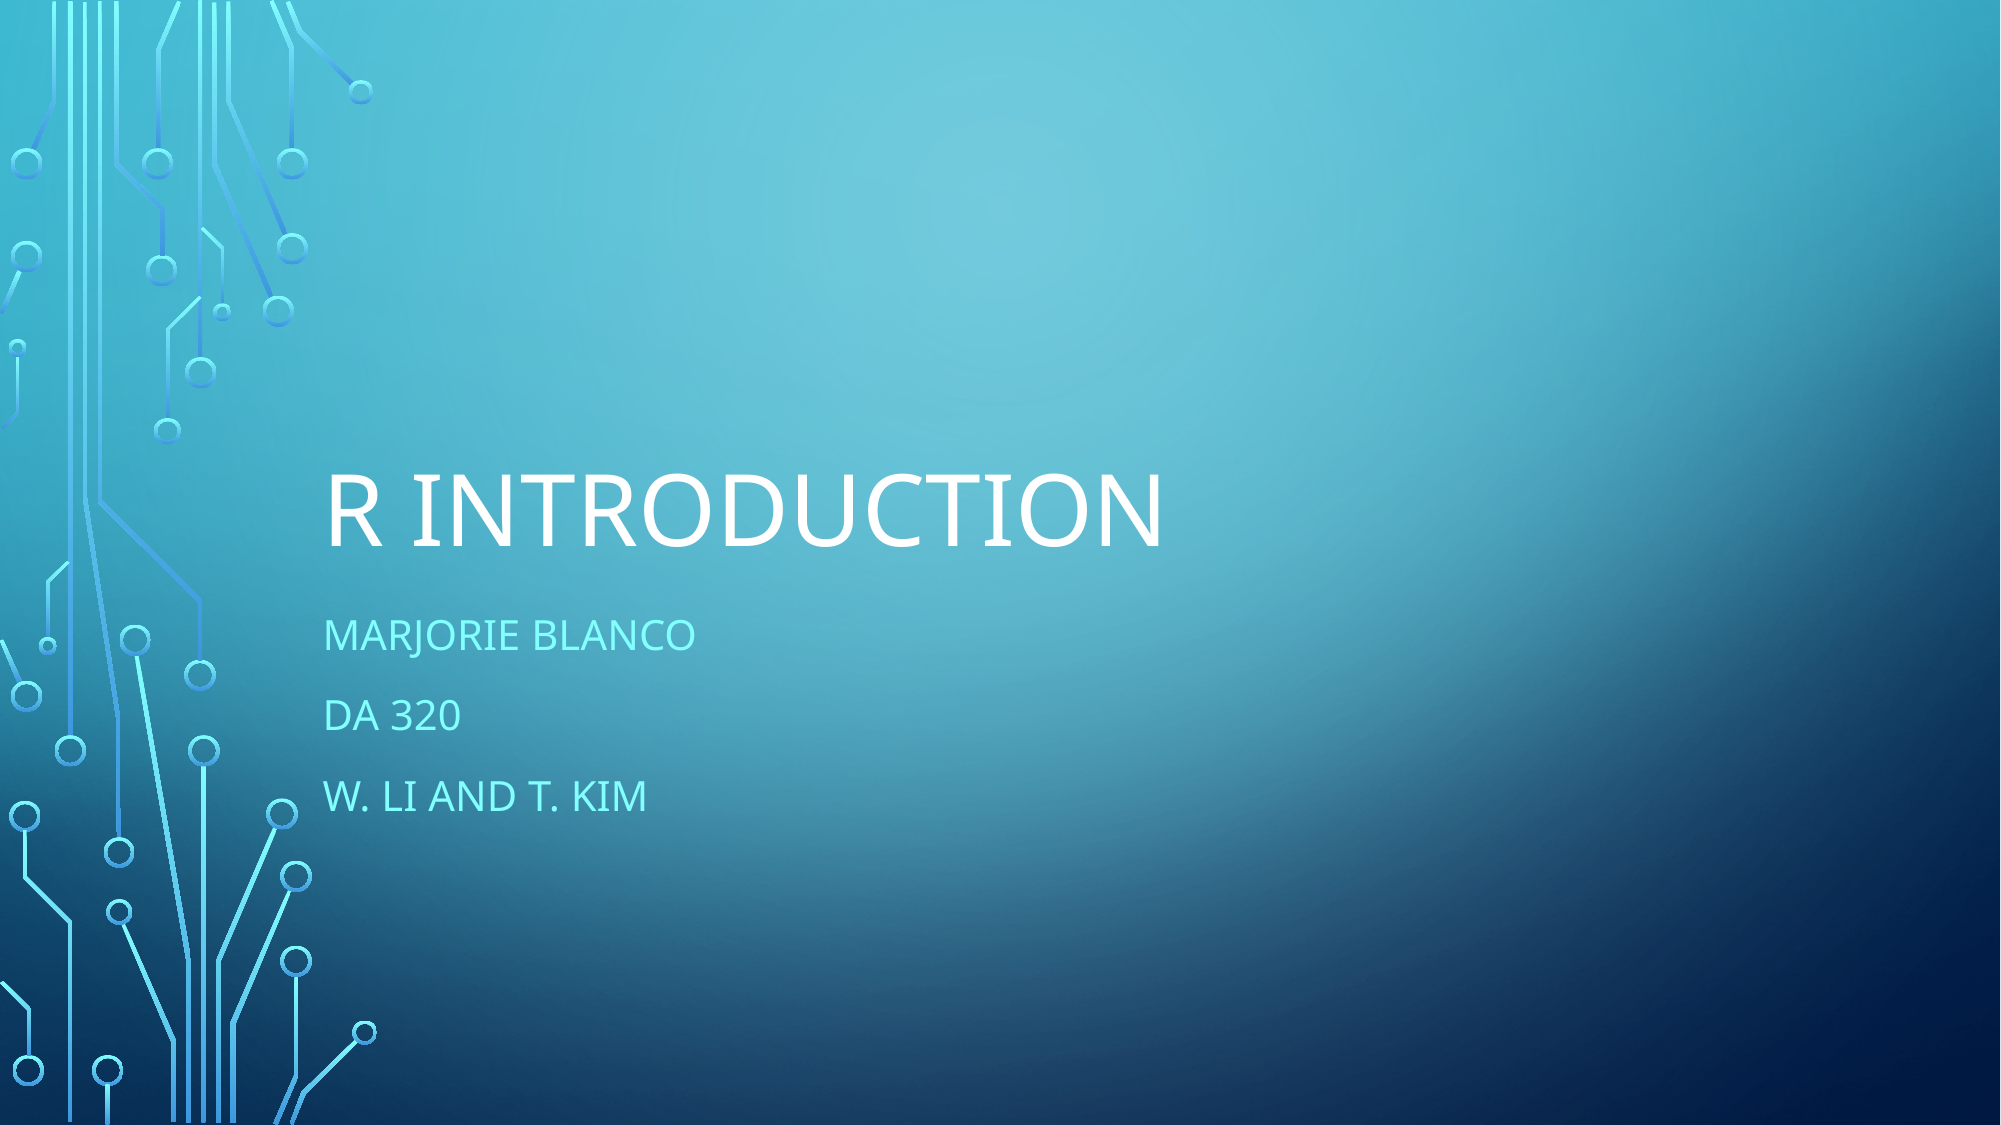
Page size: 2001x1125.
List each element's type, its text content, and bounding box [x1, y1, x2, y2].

subtitle Marjorie Blanco DA 320 W. Li and T. Kim [307, 590, 1750, 863]
title R Introduction [307, 184, 1750, 576]
